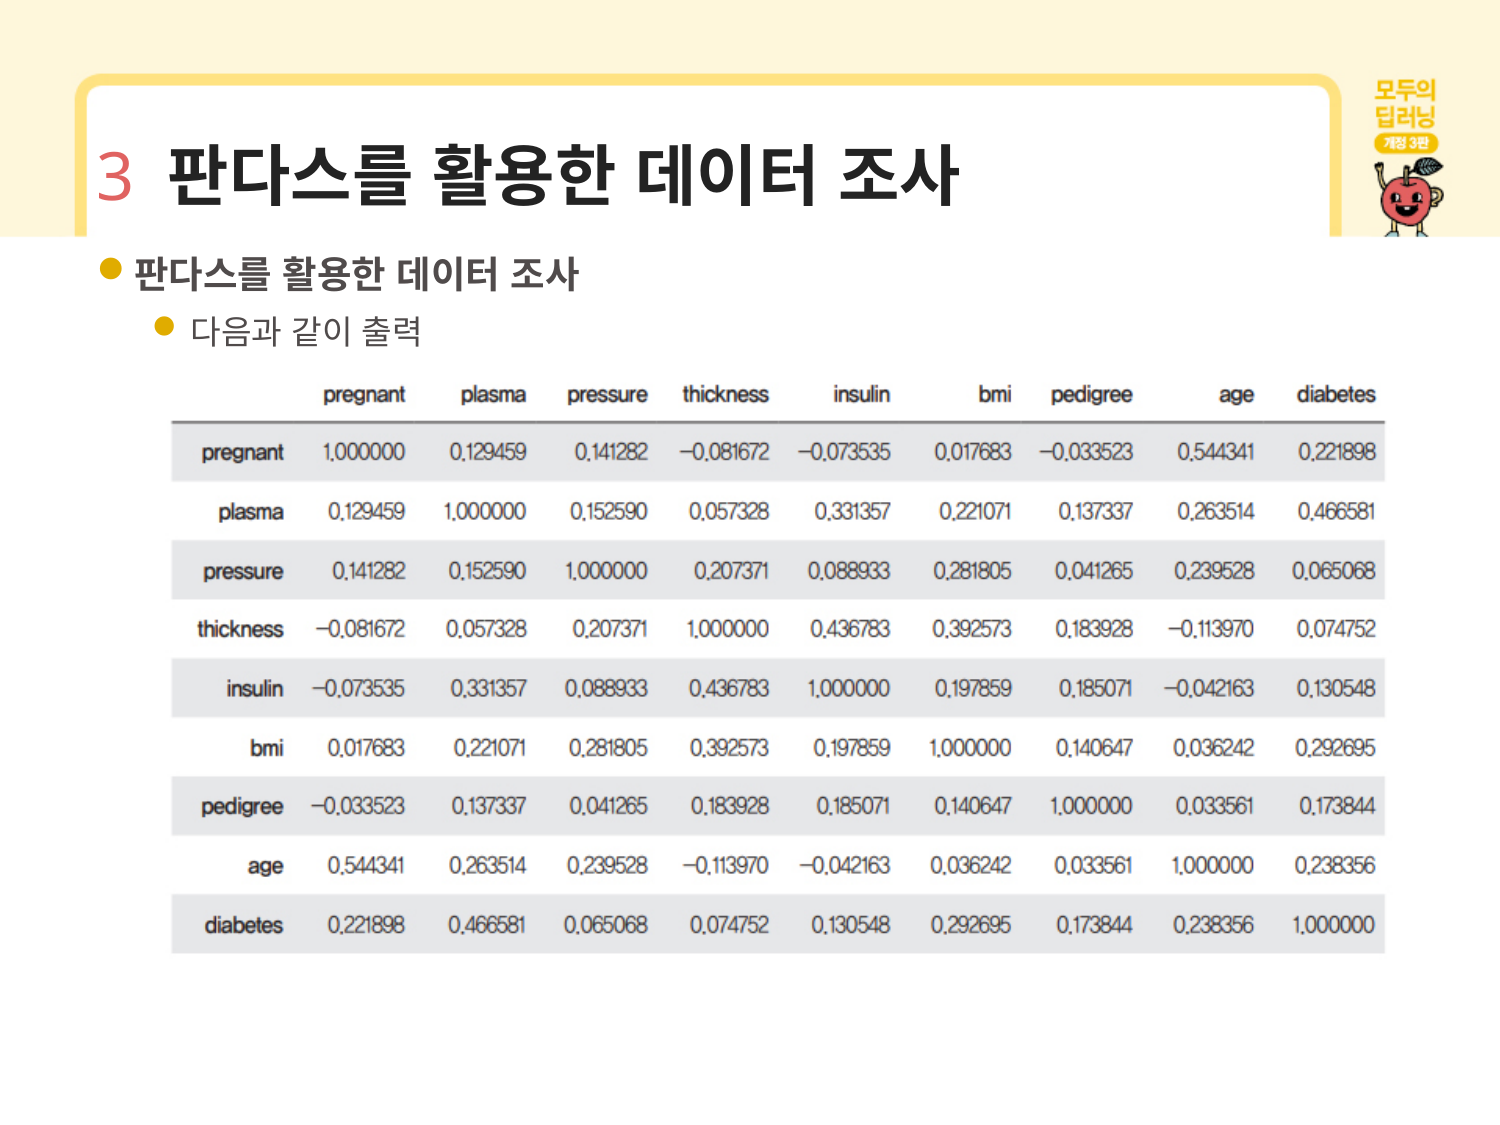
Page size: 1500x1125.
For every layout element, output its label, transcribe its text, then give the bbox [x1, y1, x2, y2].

title 3 판다스를 활용한 데이터 조사 [81, 90, 1412, 222]
list 판다스를 활용한 데이터 조사 다음과 같이 출력 [81, 239, 1450, 1054]
picture [0, 0, 1500, 1125]
